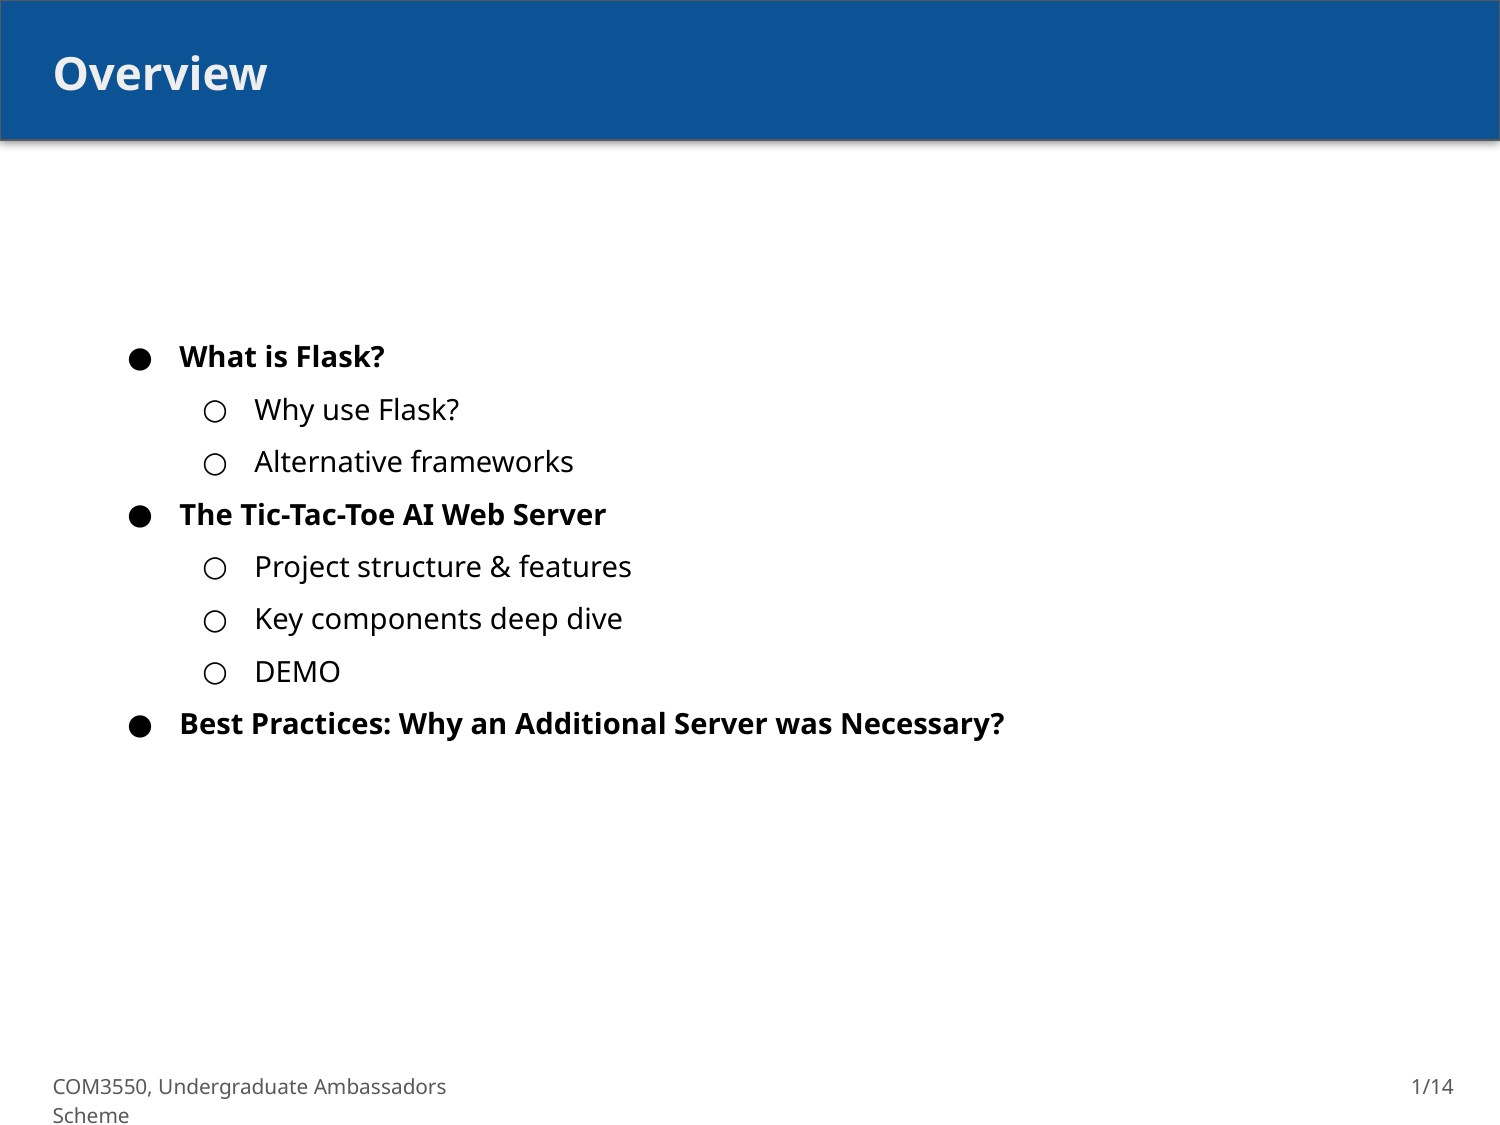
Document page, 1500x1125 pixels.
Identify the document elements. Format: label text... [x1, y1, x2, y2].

text_box Overview [37, 29, 1466, 111]
text_box 1/14 [1395, 1054, 1486, 1125]
text_box What is Flask? Why use Flask? Alternative frameworks The Tic-Tac-Toe AI Web Server Project structure & features Key components deep dive DEMO Best Practices: Why an Additional Server was Necessary? [89, 253, 1396, 967]
text_box COM3550, Undergraduate Ambassadors Scheme [37, 1054, 526, 1125]
text_box [0, 0, 1500, 140]
